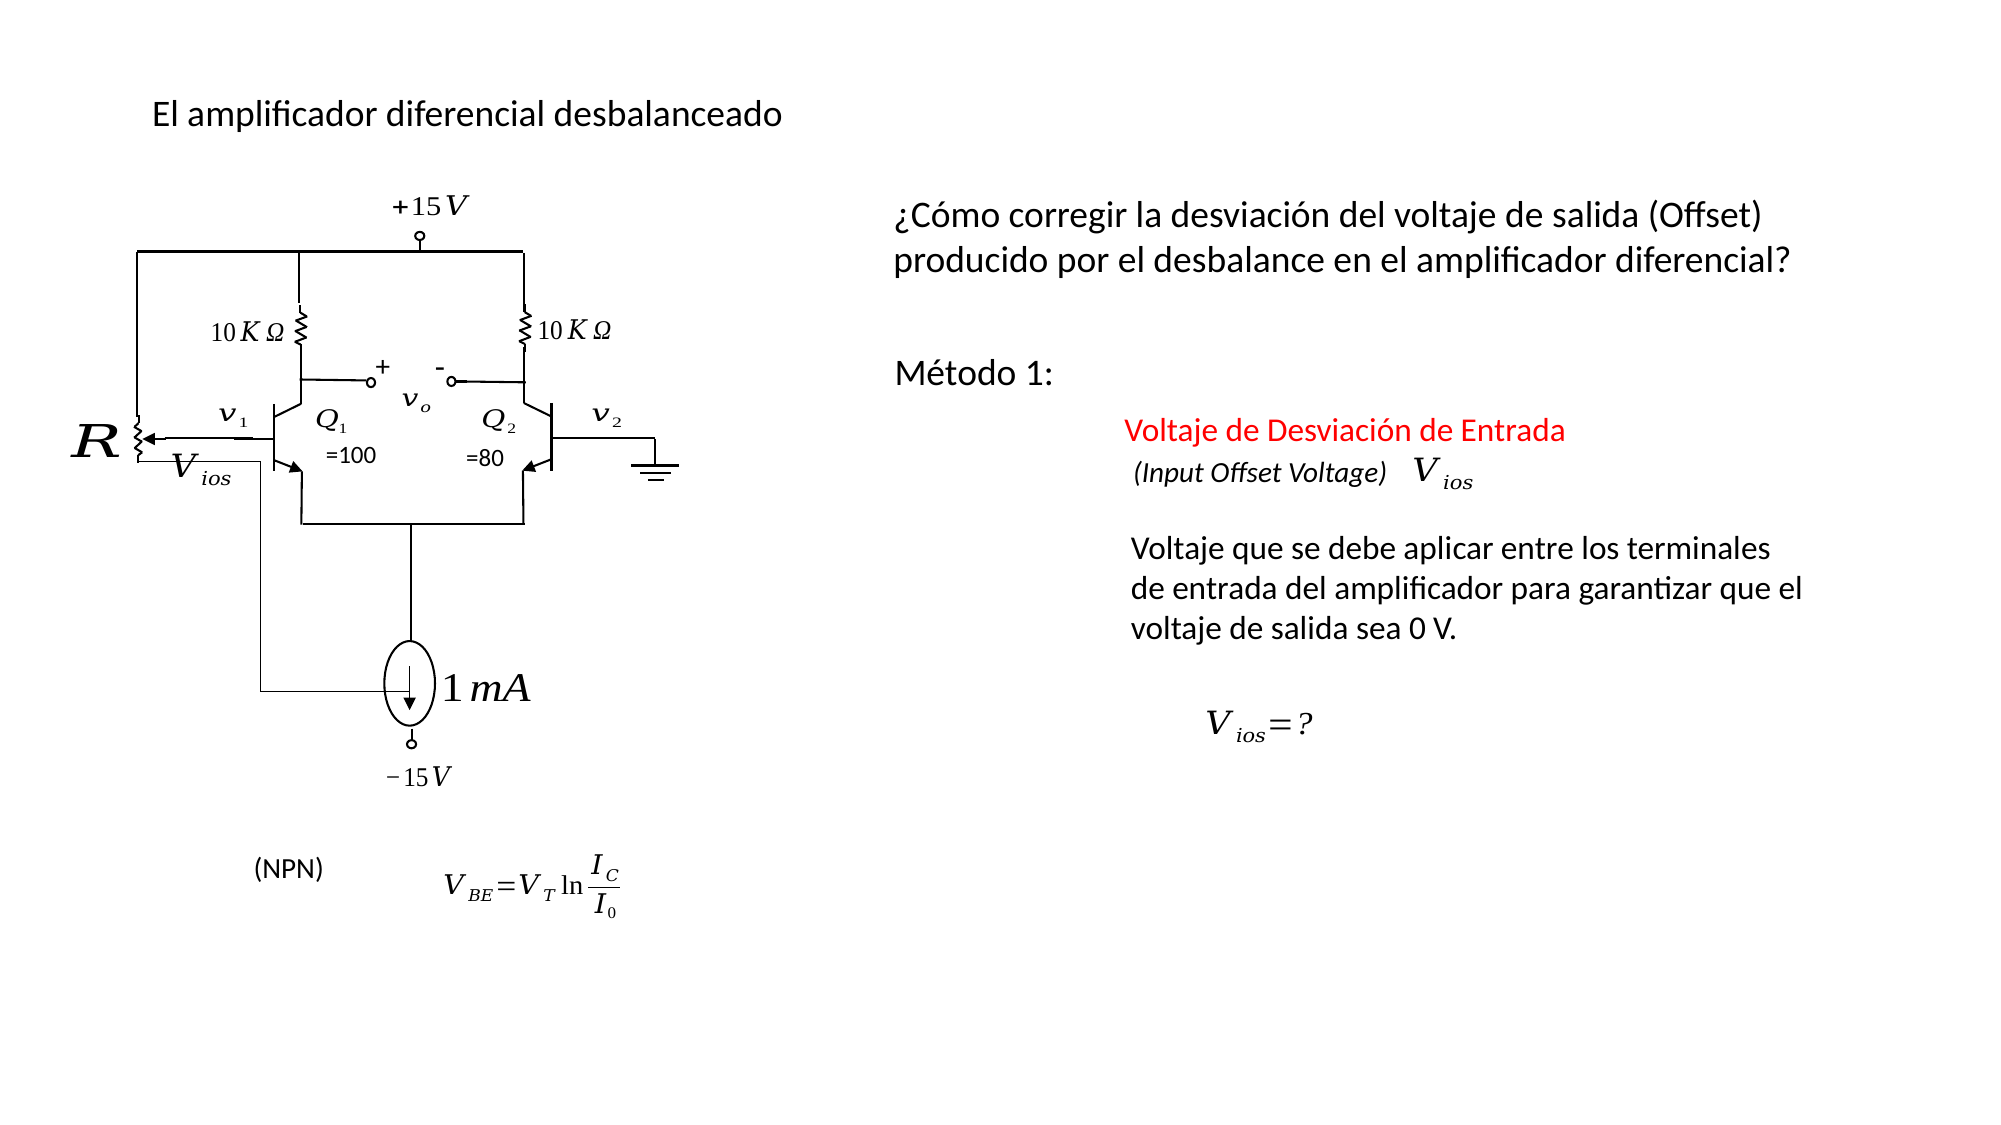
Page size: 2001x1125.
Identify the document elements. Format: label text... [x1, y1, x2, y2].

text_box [631, 438, 680, 480]
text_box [452, 371, 462, 392]
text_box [141, 457, 406, 730]
text_box Método 1: [879, 340, 1087, 400]
text_box (Input Offset Voltage) [1118, 446, 1403, 496]
text_box Voltaje de Desviación de Entrada [1109, 400, 1590, 456]
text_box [277, 322, 325, 335]
text_box - [420, 337, 460, 393]
text_box El amplificador diferencial desbalanceado [137, 81, 799, 142]
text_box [406, 641, 435, 726]
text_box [501, 321, 550, 335]
text_box Voltaje que se debe aplicar entre los terminales de entrada del amplificador para garantizar que el voltaje de salida sea 0 V. [1116, 519, 1826, 654]
text_box + [360, 340, 406, 391]
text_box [133, 415, 167, 463]
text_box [522, 346, 592, 524]
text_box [233, 347, 303, 457]
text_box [415, 231, 425, 251]
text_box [406, 728, 417, 749]
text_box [121, 849, 623, 924]
